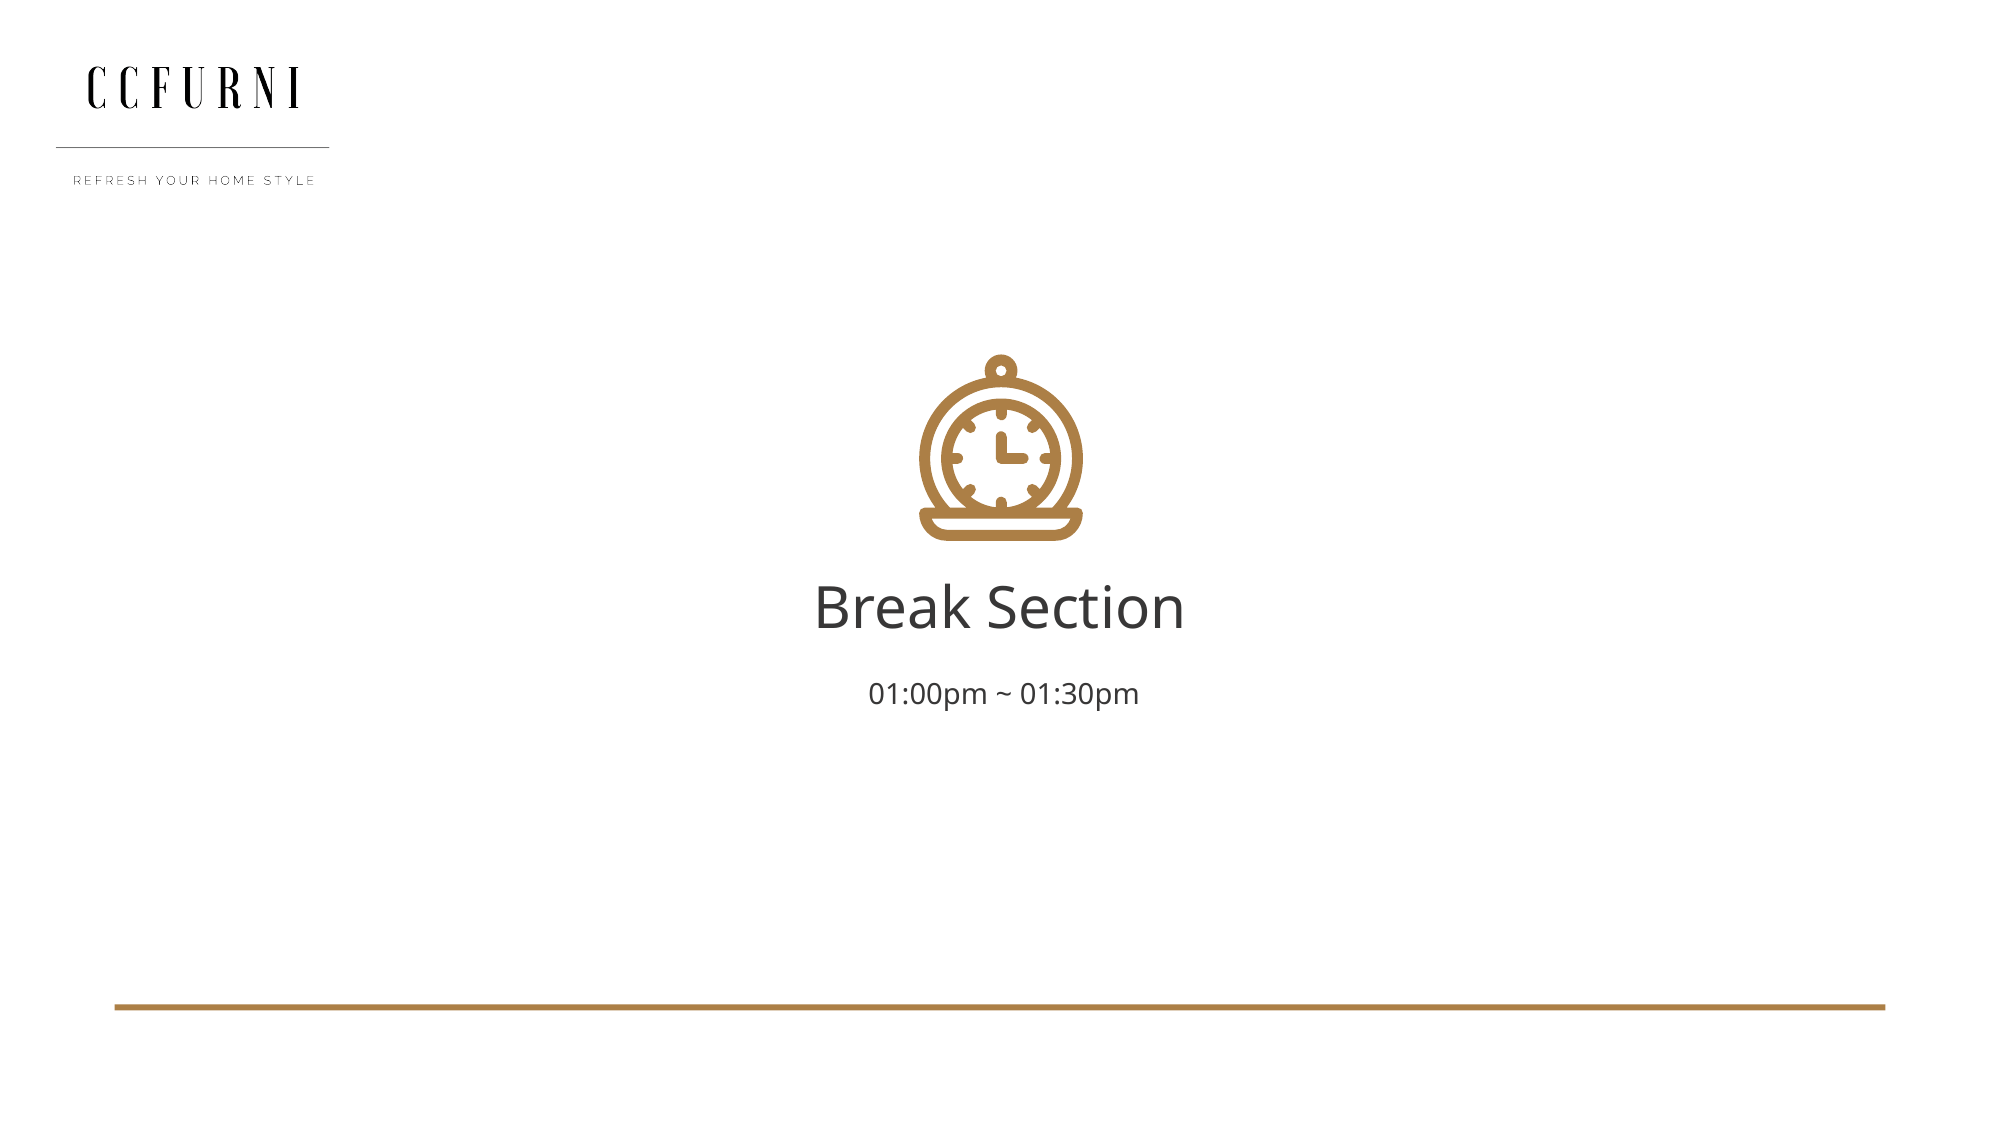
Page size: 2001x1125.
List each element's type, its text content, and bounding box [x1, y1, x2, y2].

text_box [114, 1004, 1886, 1011]
text_box 01:00pm ~ 01:30pm [712, 667, 1296, 718]
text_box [915, 350, 1085, 543]
picture [46, 58, 339, 205]
text_box Break Section [704, 562, 1296, 648]
